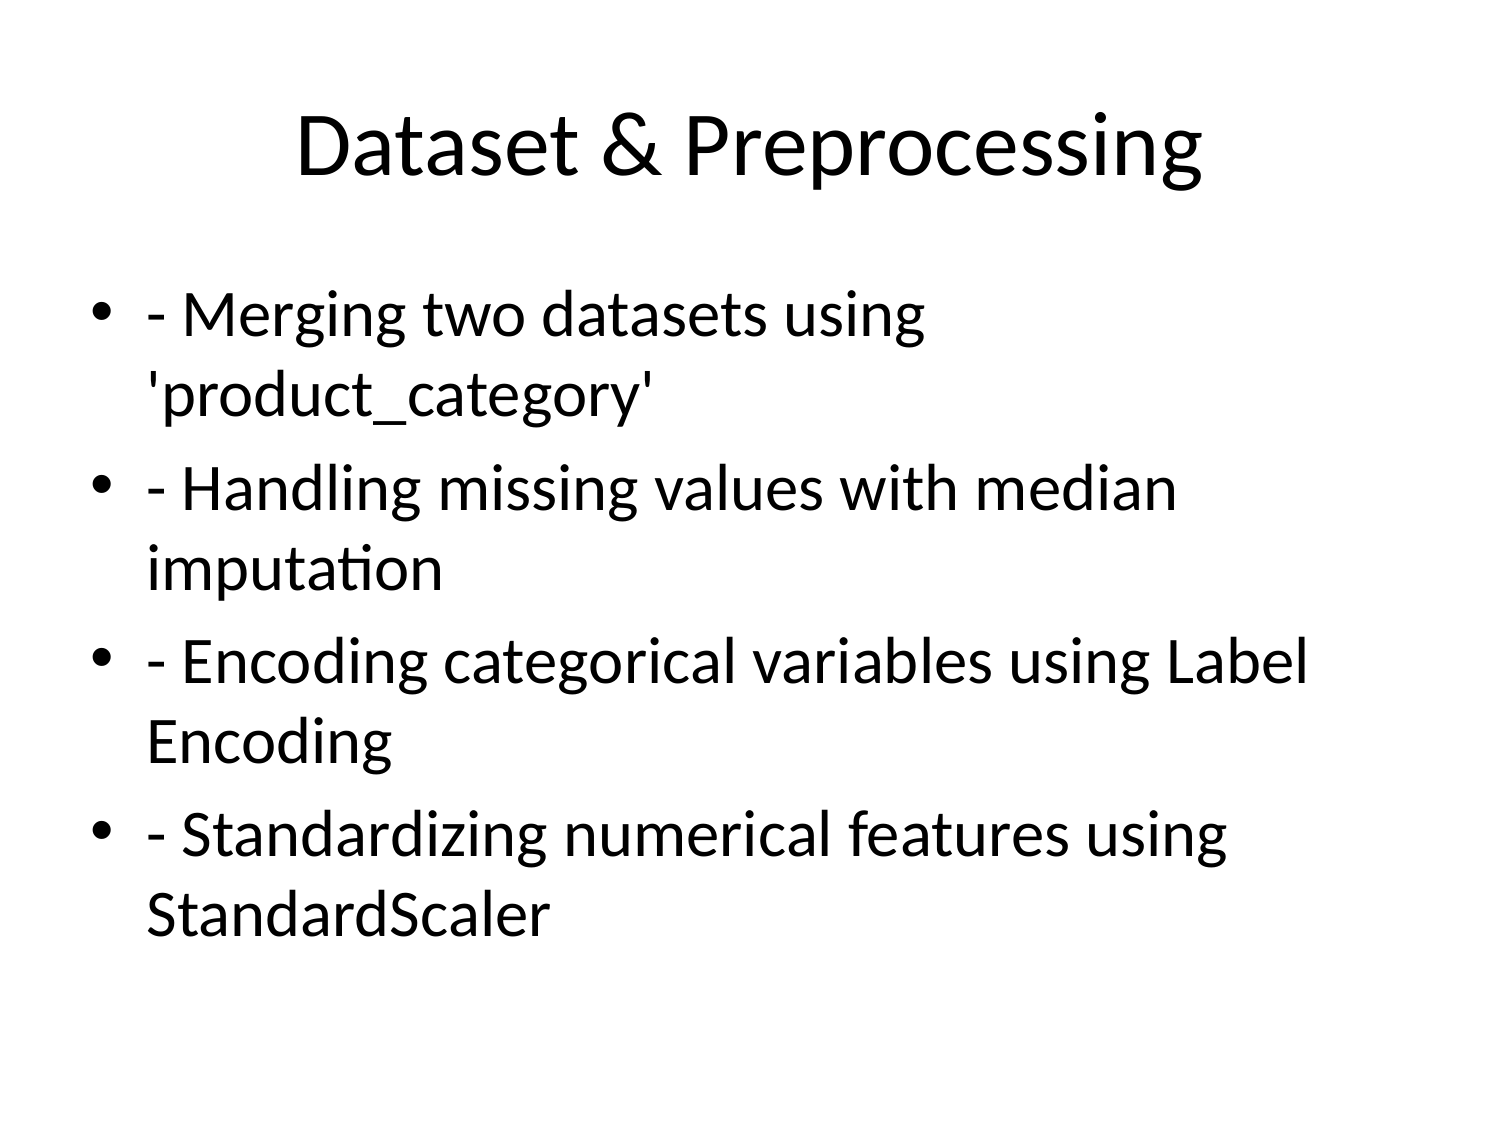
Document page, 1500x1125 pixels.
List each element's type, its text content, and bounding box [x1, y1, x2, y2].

list - Merging two datasets using 'product_category' - Handling missing values with median imputation - Encoding categorical variables using Label Encoding - Standardizing numerical features using StandardScaler [75, 262, 1425, 1005]
title Dataset & Preprocessing [75, 45, 1425, 233]
